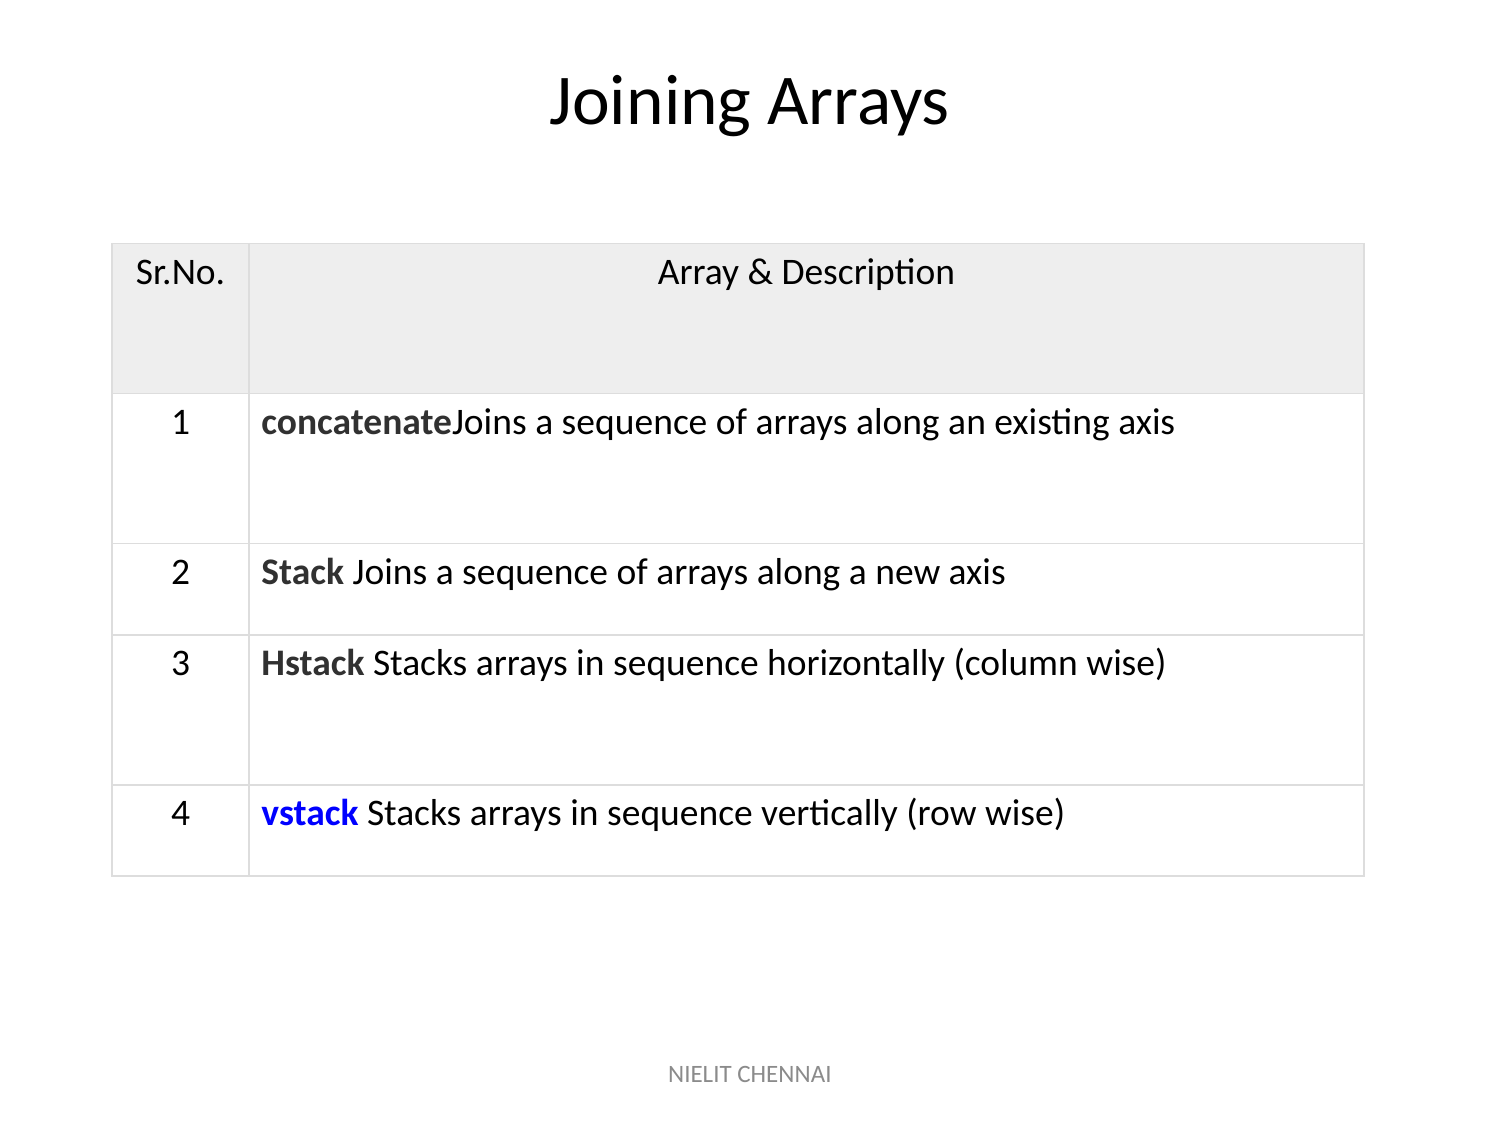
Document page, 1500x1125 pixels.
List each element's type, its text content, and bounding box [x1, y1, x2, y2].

table_cell vstack Stacks arrays in sequence vertically (row wise) [250, 786, 1363, 875]
table_cell 1 [113, 394, 248, 543]
table_cell Hstack Stacks arrays in sequence horizontally (column wise) [250, 636, 1363, 784]
footer NIELIT CHENNAI [512, 1042, 988, 1103]
table_cell 2 [113, 544, 248, 634]
table_cell Stack Joins a sequence of arrays along a new axis [250, 544, 1363, 634]
table_cell 4 [113, 786, 248, 875]
table_cell 3 [113, 636, 248, 784]
table_cell concatenateJoins a sequence of arrays along an existing axis [250, 394, 1363, 543]
table_header Sr.No. [113, 244, 248, 393]
table_header Array & Description [250, 244, 1363, 393]
title Joining Arrays [75, 45, 1425, 233]
